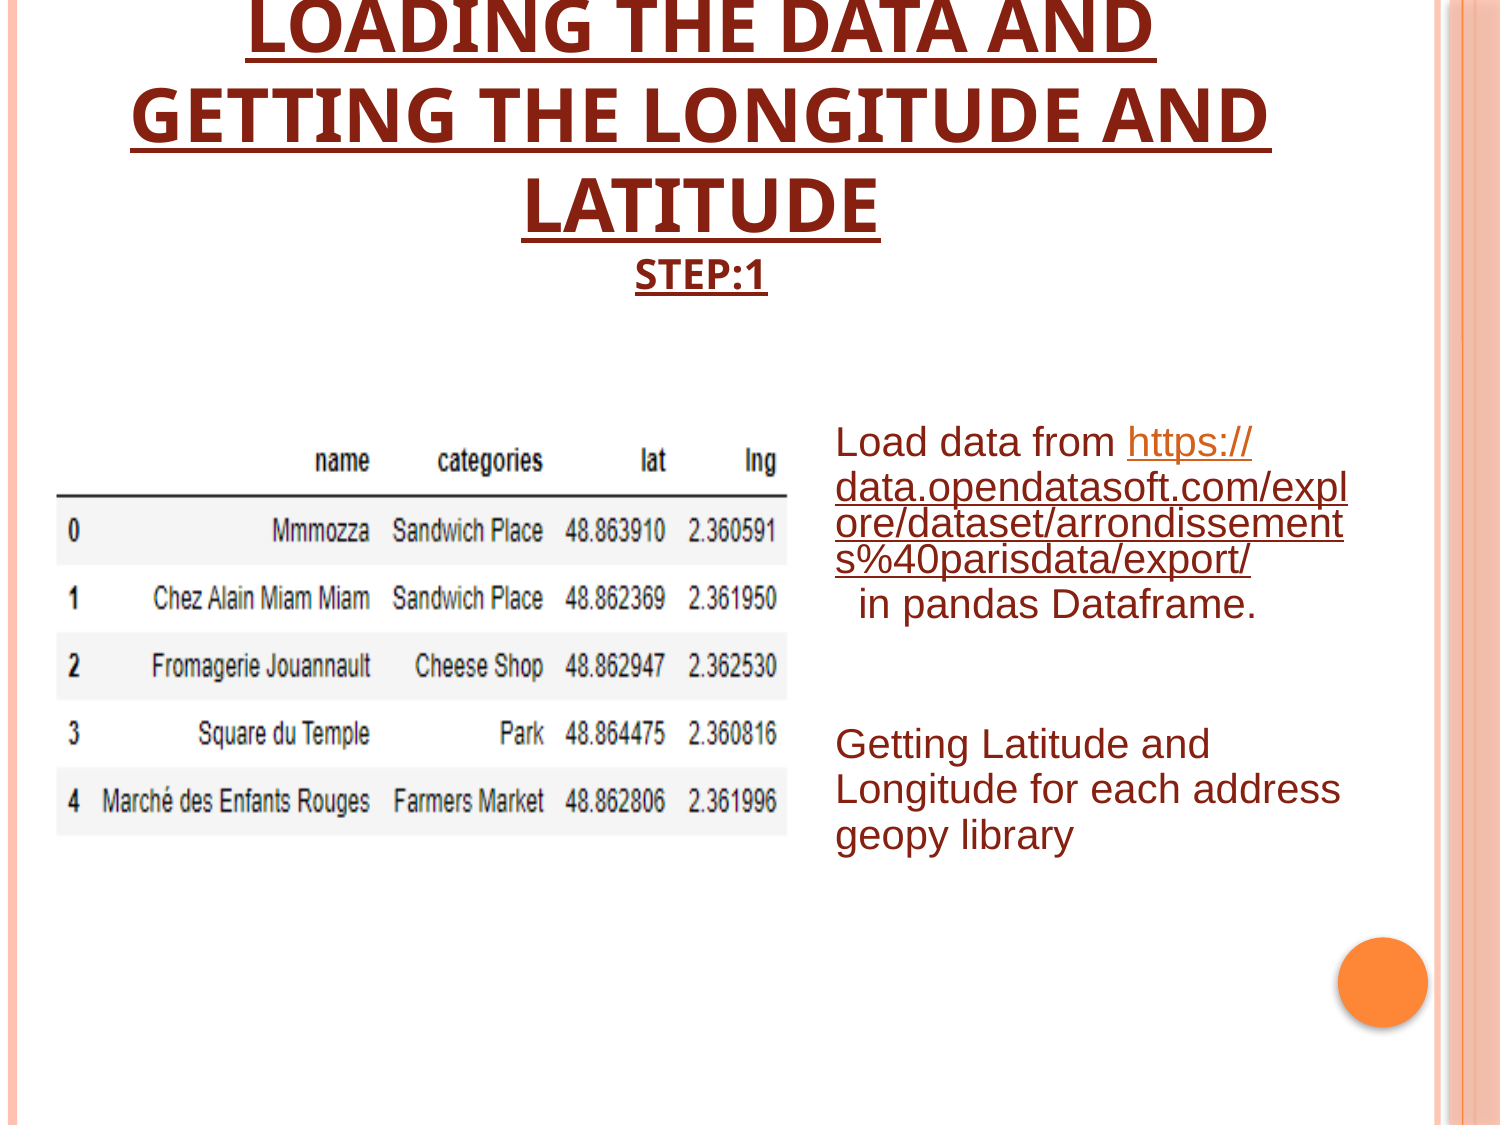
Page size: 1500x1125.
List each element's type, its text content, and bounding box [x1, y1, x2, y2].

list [40, 420, 798, 871]
list Load data from https://data.opendatasoft.com/explore/dataset/arrondissements%40parisdata/export/ in pandas Dataframe. Getting Latitude and Longitude for each address geopy library [773, 338, 1374, 1089]
title Loading the data and getting the longitude and latitude Step:1 [88, 54, 1314, 395]
